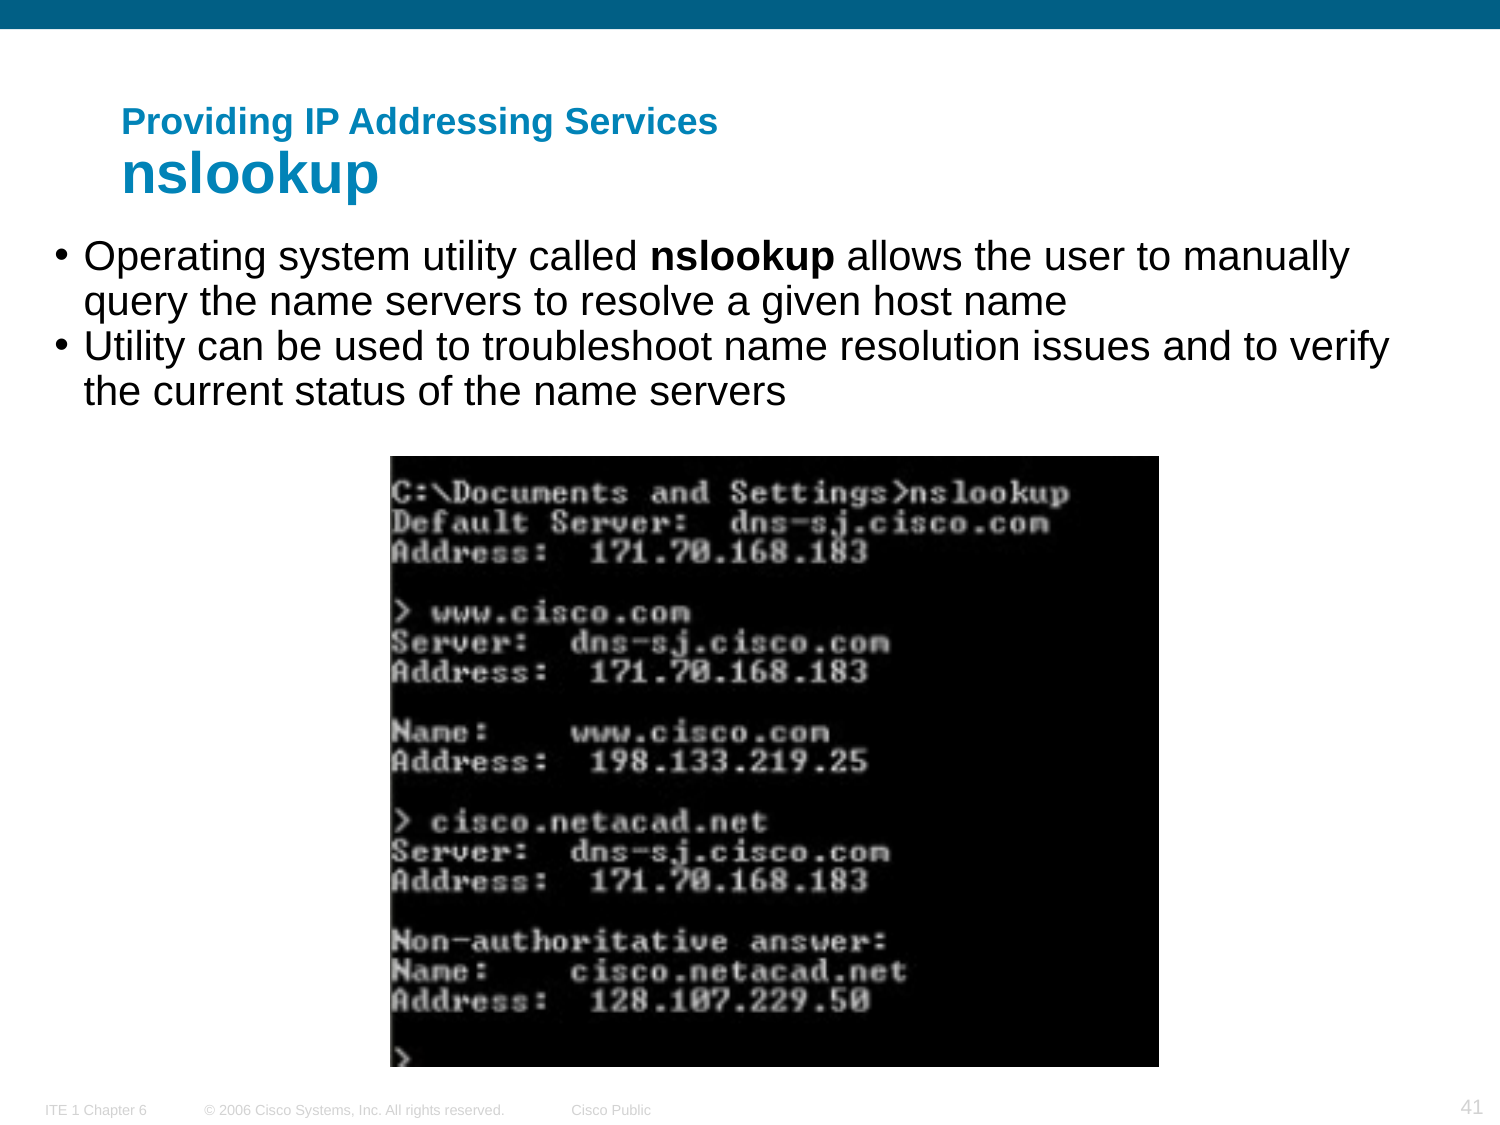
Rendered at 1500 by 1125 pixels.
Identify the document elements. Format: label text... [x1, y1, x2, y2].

picture [390, 456, 1159, 1067]
title Providing IP Addressing Services nslookup [107, 75, 1444, 213]
text_box Operating system utility called nslookup allows the user to manually query the name servers to resolve a given host name Utility can be used to troubleshoot name resolution issues and to verify the current status of the name servers [39, 227, 1413, 422]
